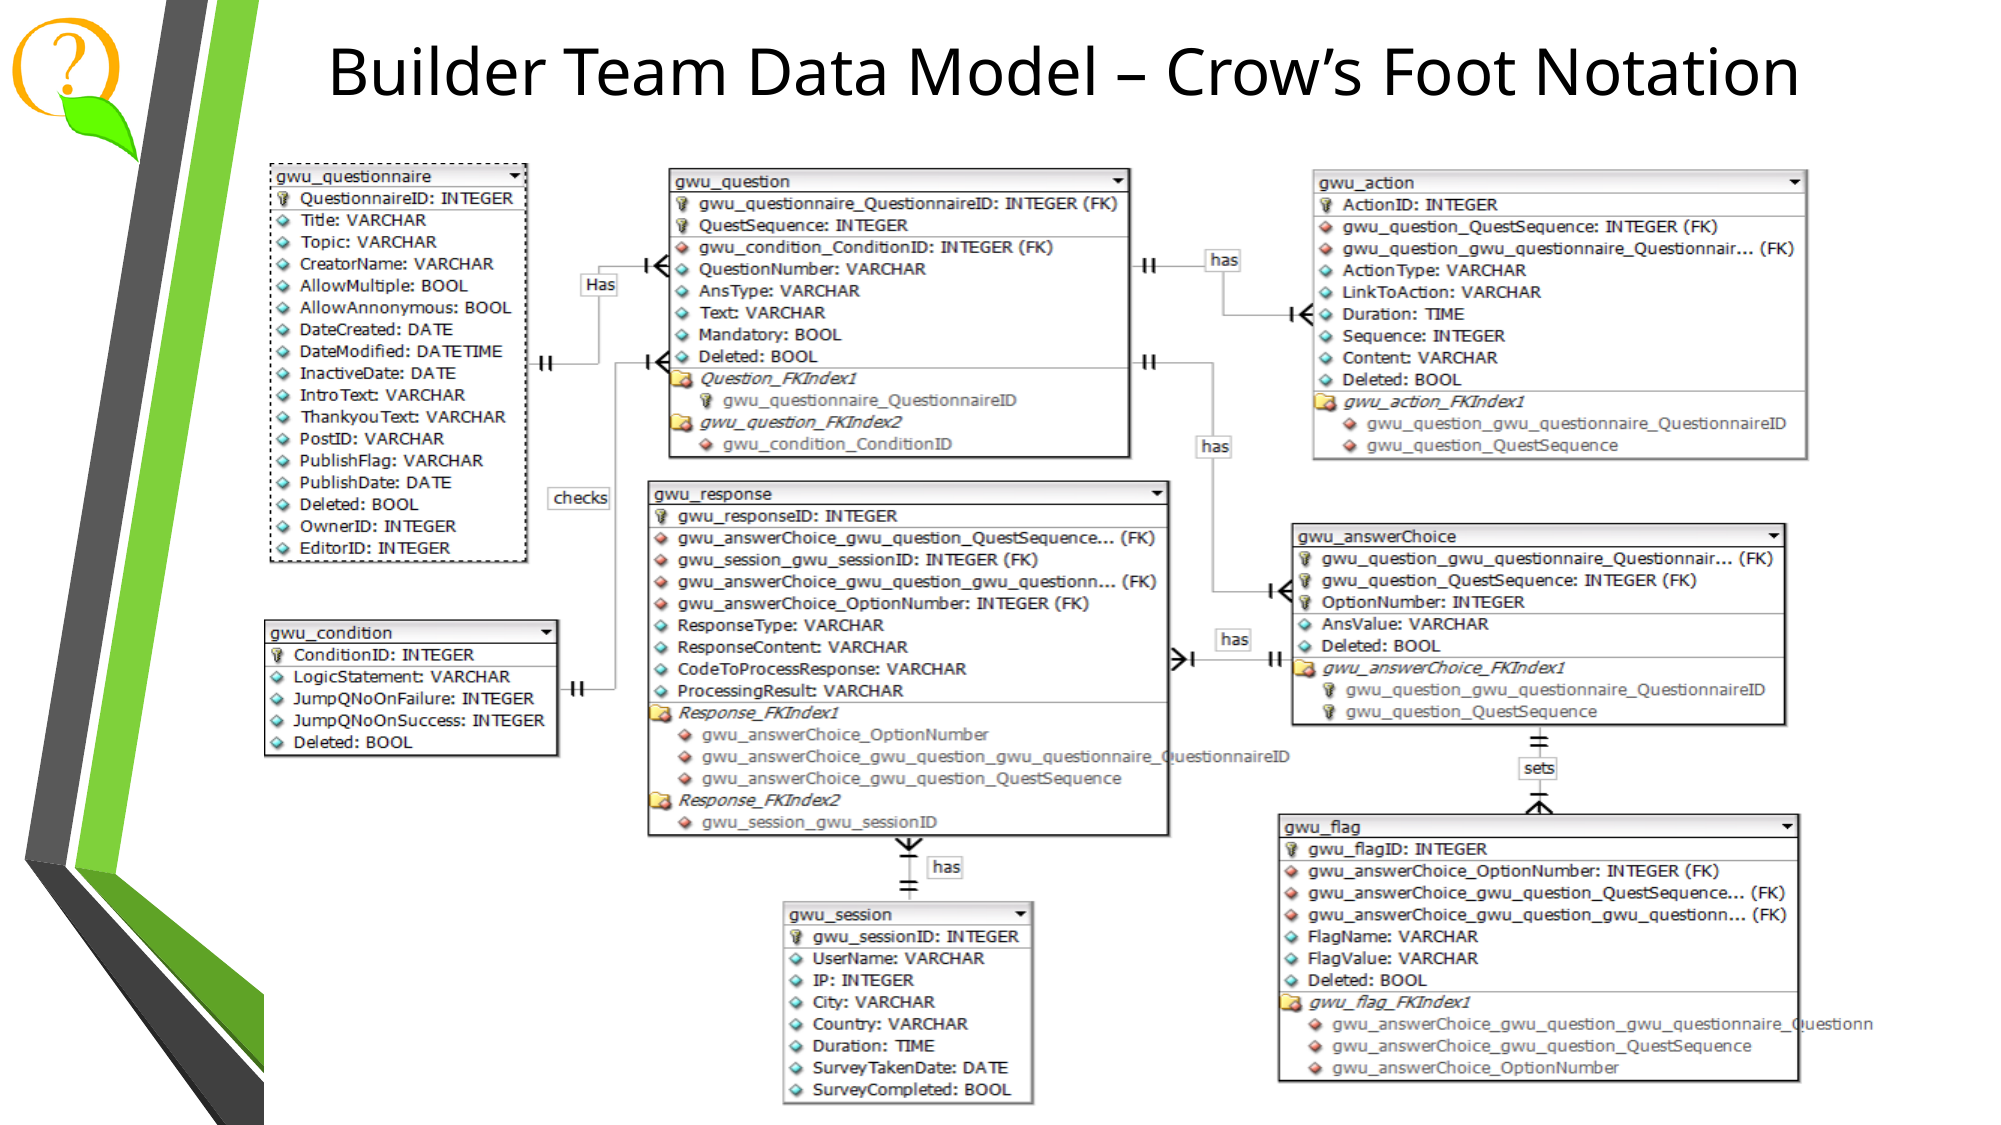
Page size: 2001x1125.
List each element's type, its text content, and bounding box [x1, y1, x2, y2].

picture [7, 12, 140, 164]
title Builder Team Data Model – Crow’s Foot Notation [243, 0, 1887, 139]
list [264, 163, 1875, 1125]
